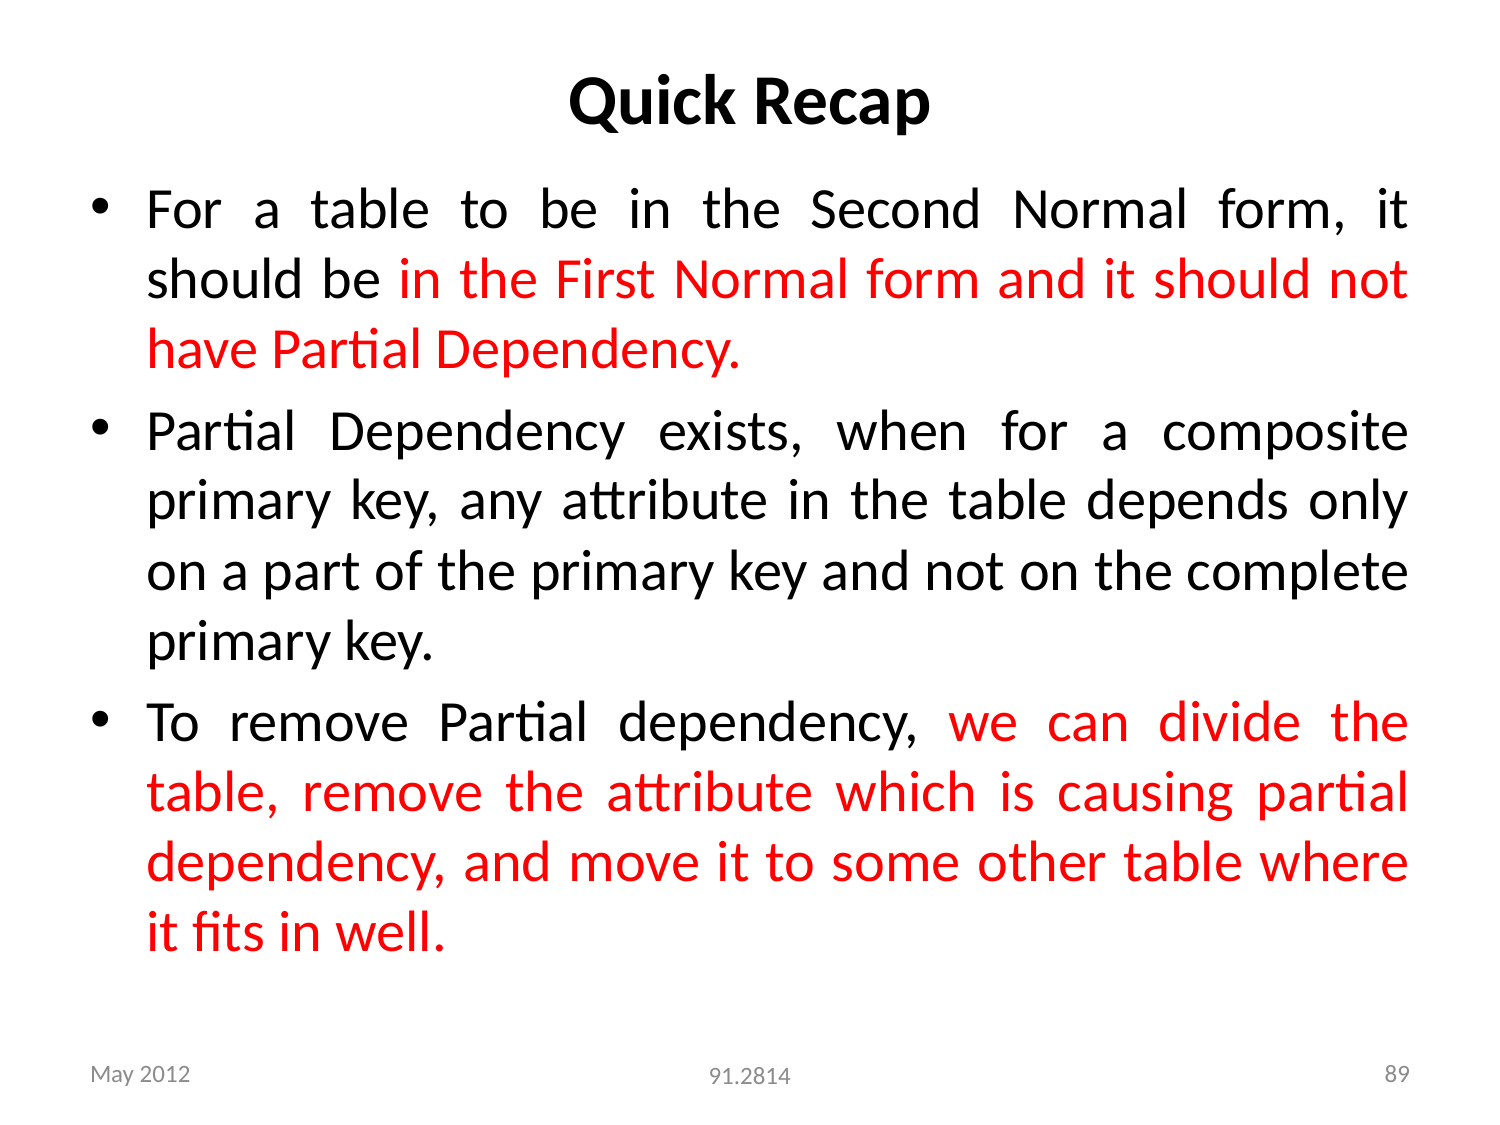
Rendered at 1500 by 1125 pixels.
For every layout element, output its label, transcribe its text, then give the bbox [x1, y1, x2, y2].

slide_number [75, 1042, 425, 1103]
slide_number 89 [1074, 1042, 1425, 1103]
footer 91.2814 [512, 1044, 988, 1105]
list For a table to be in the Second Normal form, it should be in the First Normal form and it should not have Partial Dependency. Partial Dependency exists, when for a composite primary key, any attribute in the table depends only on a part of the primary key and not on the complete primary key. To remove Partial dependency, we can divide the table, remove the attribute which is causing partial dependency, and move it to some other table where it fits in well. [75, 162, 1425, 1005]
title Quick Recap [75, 45, 1425, 162]
